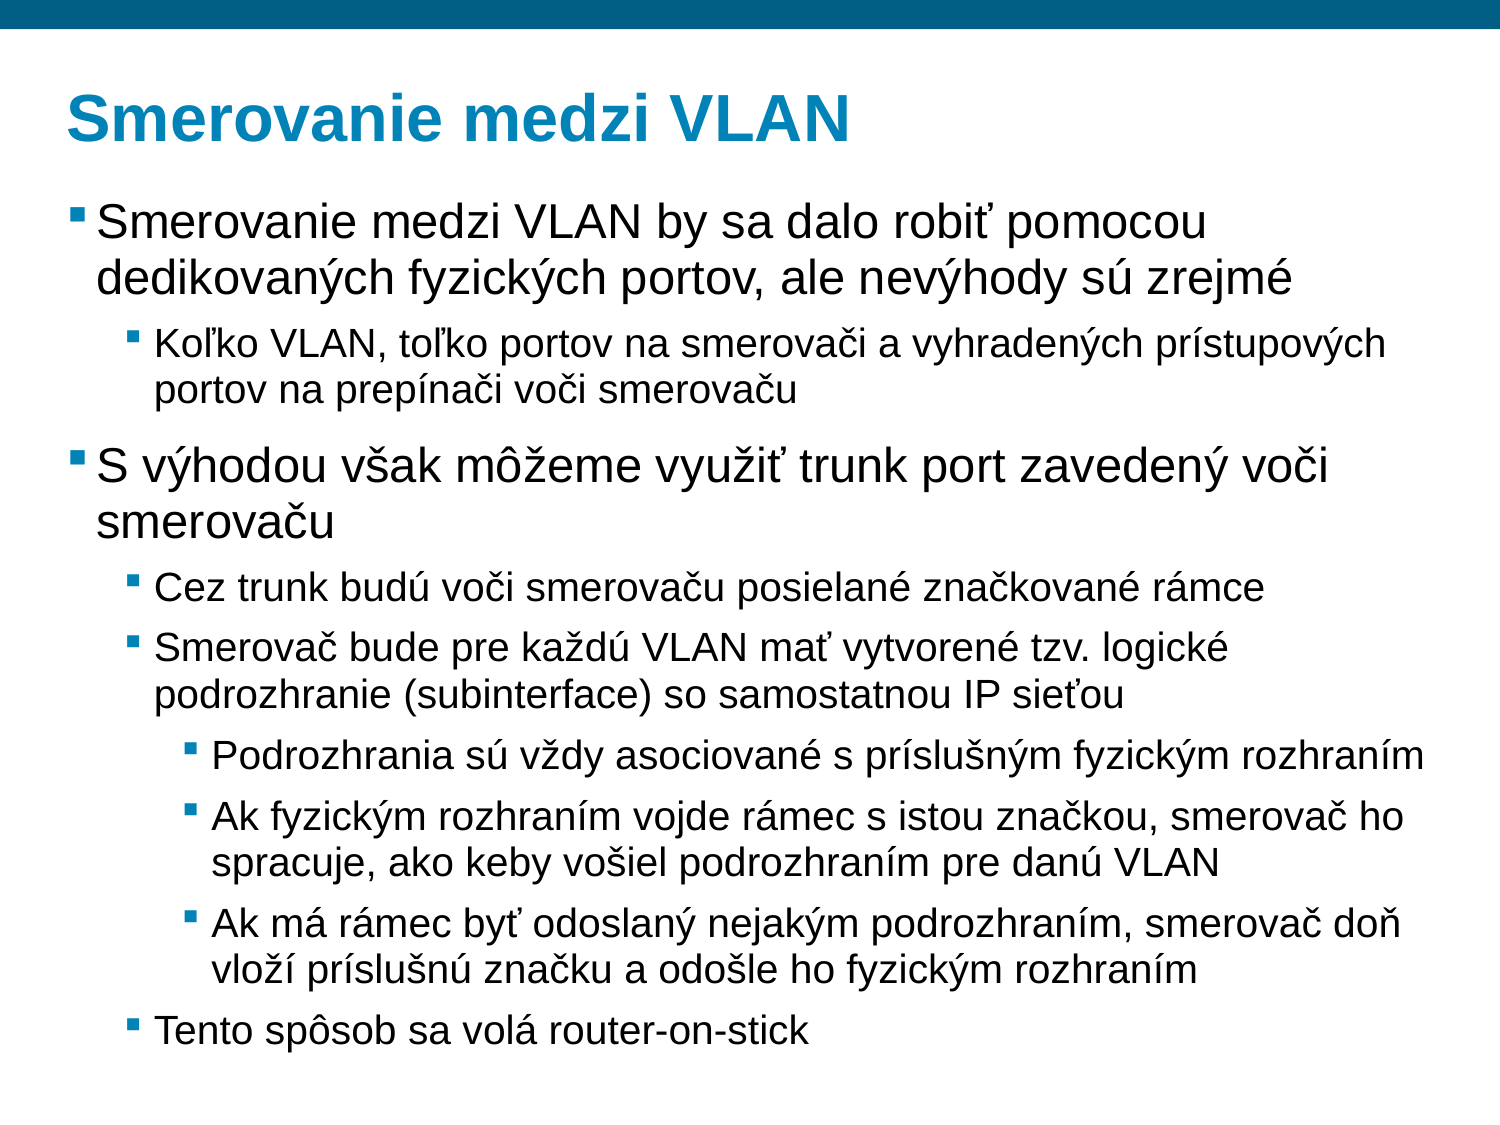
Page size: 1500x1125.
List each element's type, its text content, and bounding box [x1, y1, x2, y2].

list Smerovanie medzi VLAN by sa dalo robiť pomocou dedikovaných fyzických portov, ale nevýhody sú zrejmé Koľko VLAN, toľko portov na smerovači a vyhradených prístupových portov na prepínači voči smerovaču S výhodou však môžeme využiť trunk port zavedený voči smerovaču Cez trunk budú voči smerovaču posielané značkované rámce Smerovač bude pre každú VLAN mať vytvorené tzv. logické podrozhranie (subinterface) so samostatnou IP sieťou Podrozhrania sú vždy asociované s príslušným fyzickým rozhraním Ak fyzickým rozhraním vojde rámec s istou značkou, smerovač ho spracuje, ako keby vošiel podrozhraním pre danú VLAN Ak má rámec byť odoslaný nejakým podrozhraním, smerovač doň vloží príslušnú značku a odošle ho fyzickým rozhraním Tento spôsob sa volá router-on-stick [53, 187, 1447, 1075]
title Smerovanie medzi VLAN [53, 50, 1447, 163]
